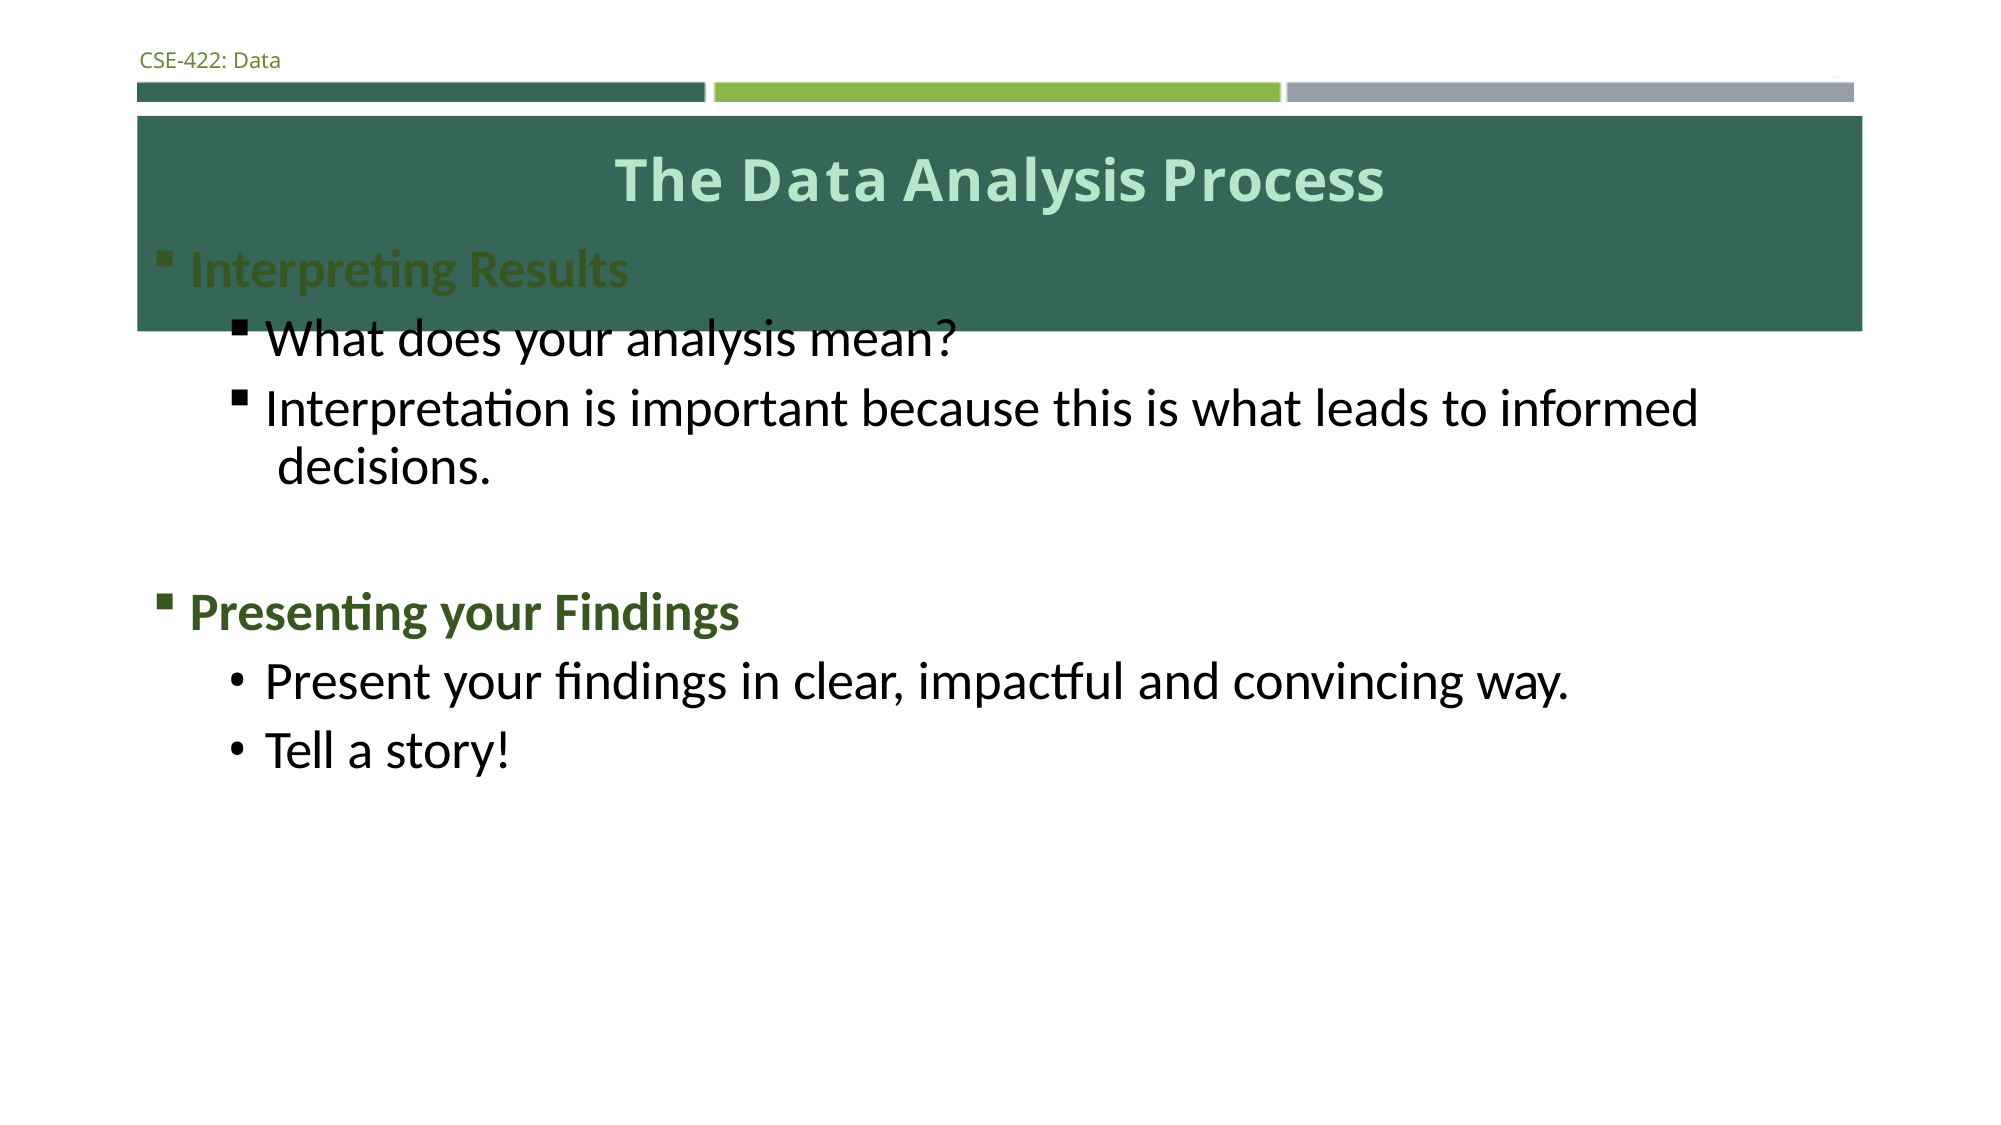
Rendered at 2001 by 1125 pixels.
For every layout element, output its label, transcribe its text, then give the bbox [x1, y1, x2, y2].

text_box Interpreting Results What does your analysis mean? Interpretation is important because this is what leads to informed decisions. Presenting your Findings Present your findings in clear, impactful and convincing way. Tell a story! [150, 227, 1711, 780]
text_box CSE-422: Data Analytics [137, 44, 374, 75]
title The Data Analysis Process [137, 115, 1863, 332]
picture [137, 75, 1854, 102]
